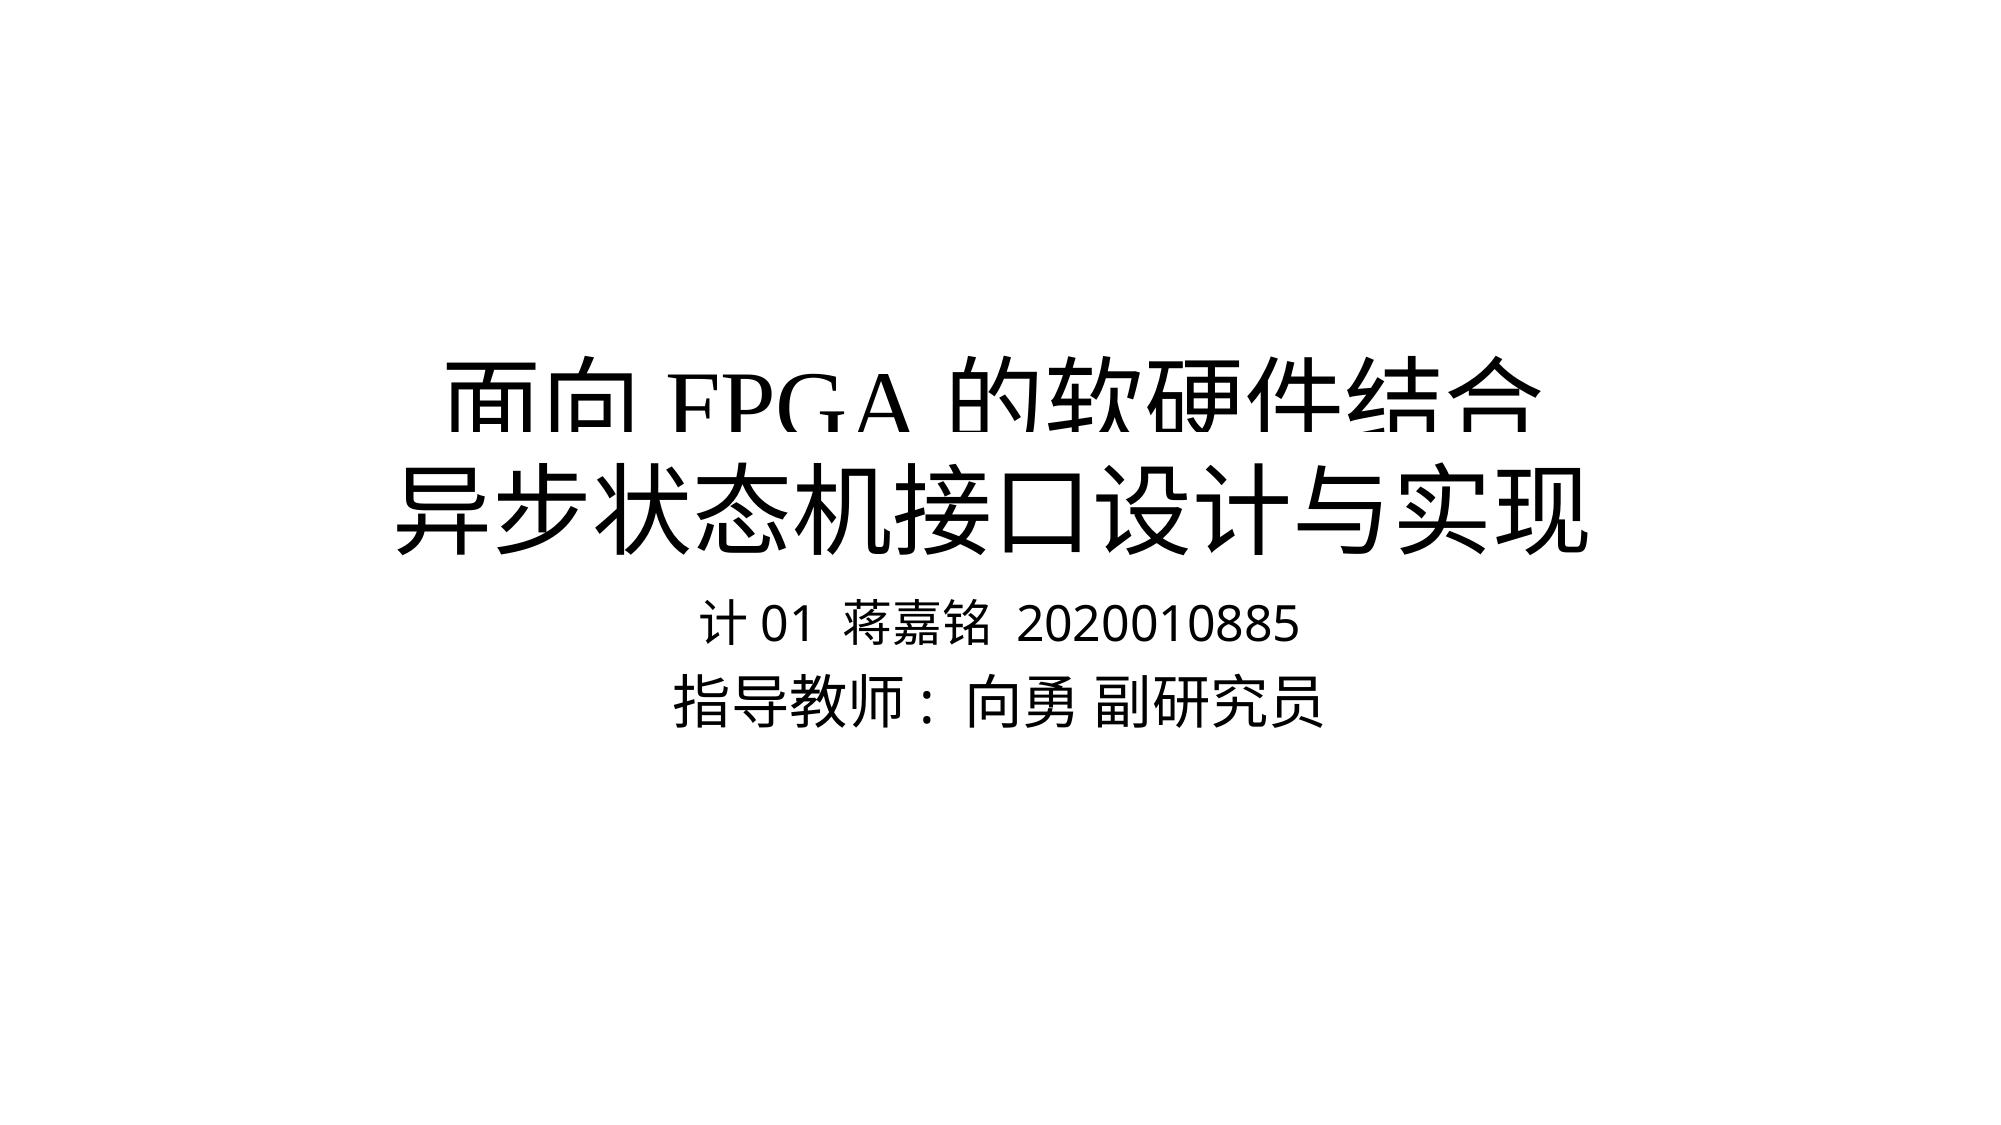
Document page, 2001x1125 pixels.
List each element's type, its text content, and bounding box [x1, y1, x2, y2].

subtitle 计01 蒋嘉铭 2020010885 指导教师: 向勇 副研究员 [249, 590, 1750, 863]
title 面向FPGA的软硬件结合 异步状态机接口设计与实现 [242, 185, 1743, 578]
